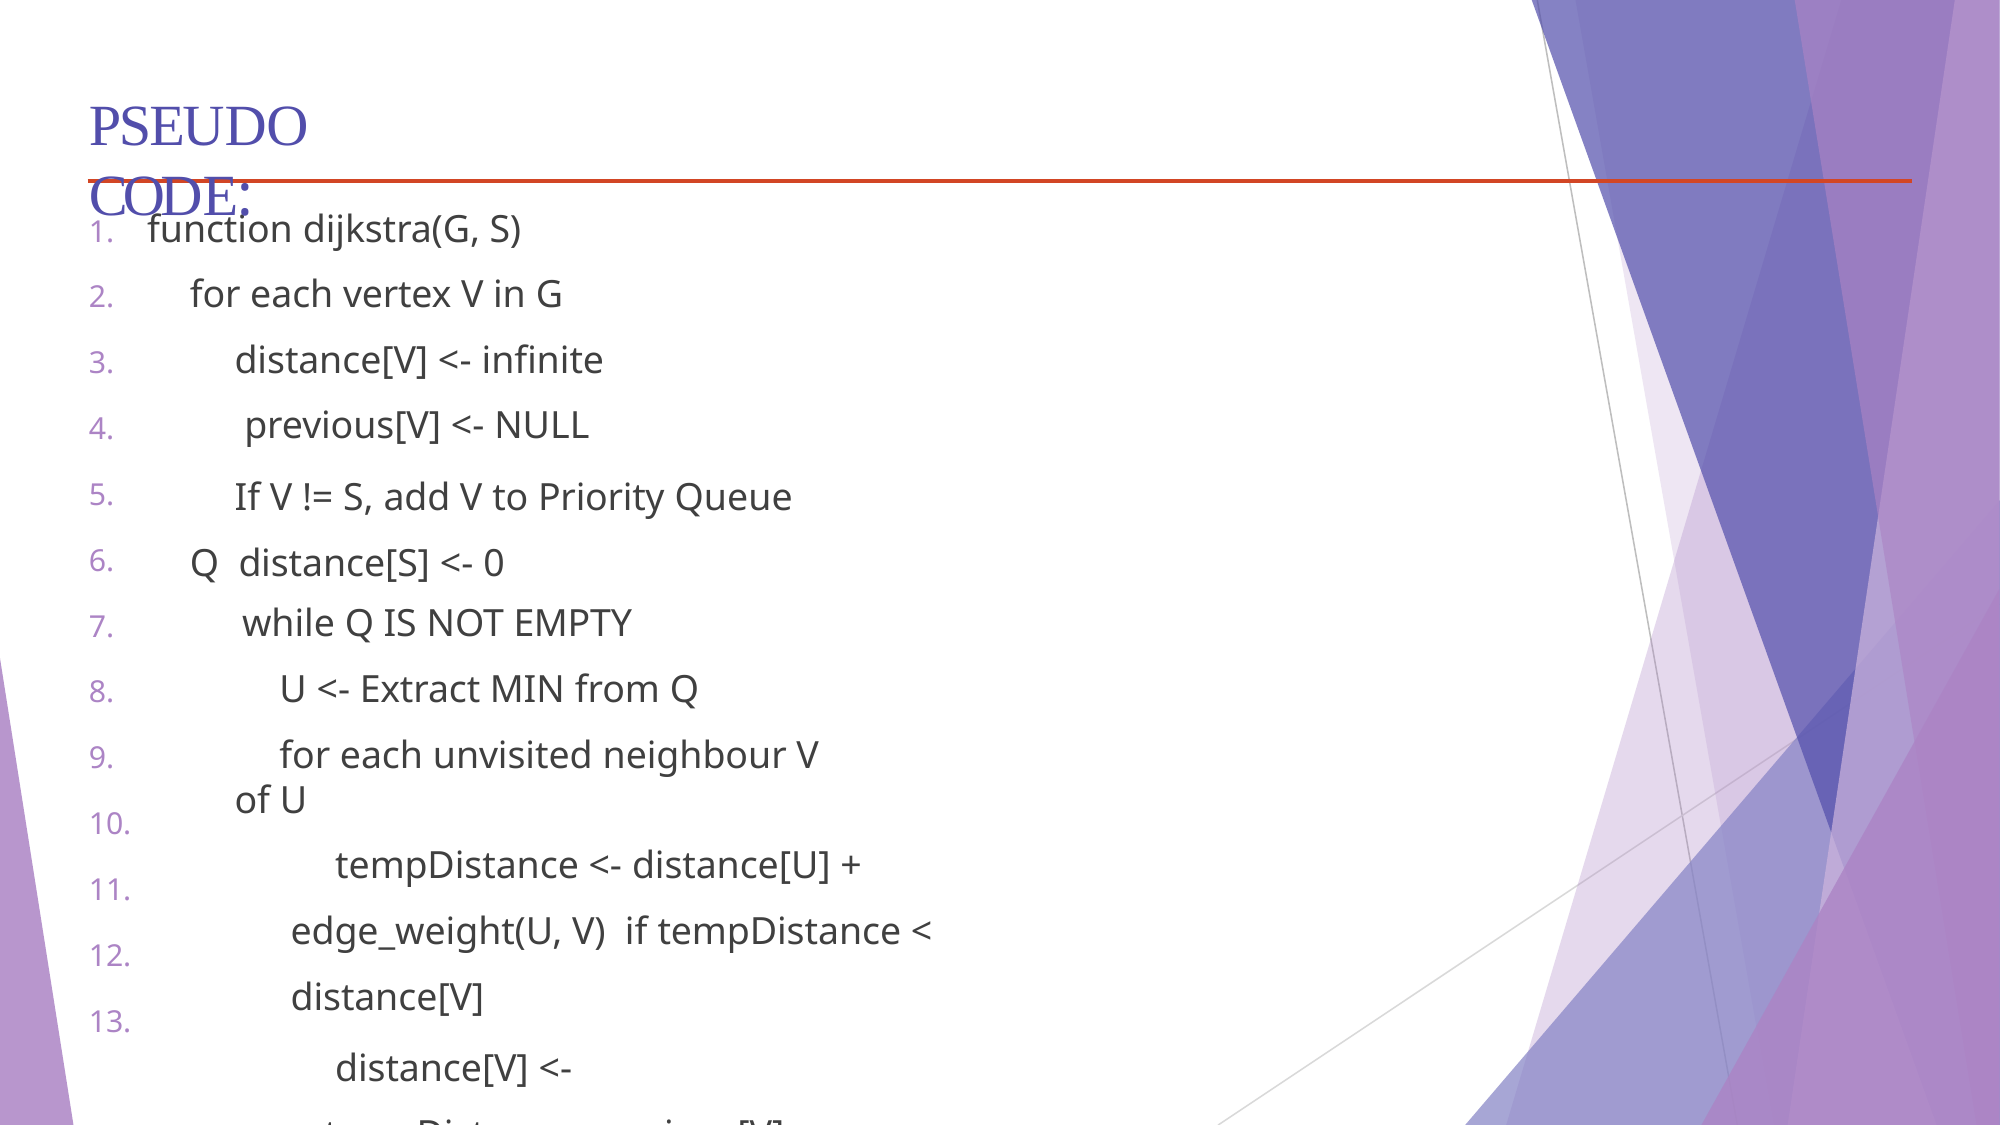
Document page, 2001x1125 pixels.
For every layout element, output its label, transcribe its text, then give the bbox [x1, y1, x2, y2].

text_box for each vertex V in G distance[V] <- infinite previous[V] <- NULL If V != S, add V to Priority Queue Q distance[S] <- 0 while Q IS NOT EMPTY U <- Extract MIN from Q for each unvisited neighbour V of U tempDistance <- distance[U] + edge_weight(U, V) if tempDistance < distance[V] distance[V] <- tempDistance previous[V] <- U 14. return distance[], previous[] [86, 247, 1127, 1125]
text_box 1. function dijkstra(G, S) [479, 202, 523, 247]
title PSEUDO CODE: [86, 85, 479, 276]
